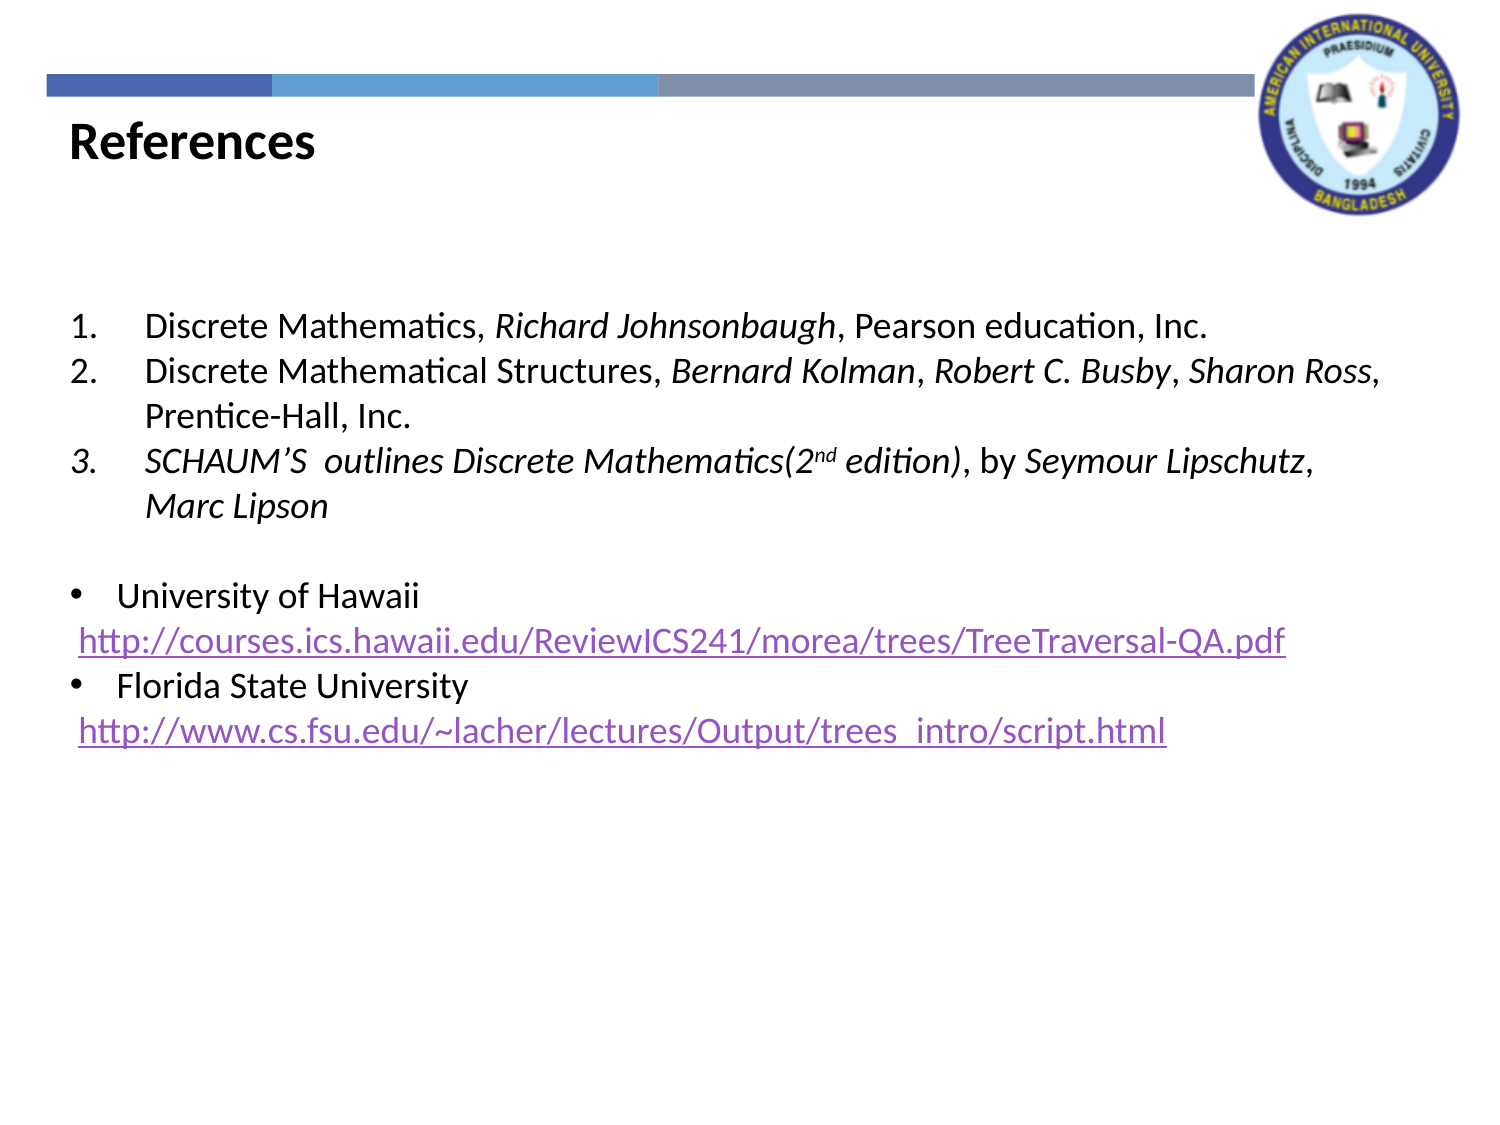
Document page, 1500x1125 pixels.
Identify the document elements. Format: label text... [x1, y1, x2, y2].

text_box References [54, 97, 586, 179]
picture [1254, 9, 1465, 221]
text_box Discrete Mathematics, Richard Johnsonbaugh, Pearson education, Inc. Discrete Mathematical Structures, Bernard Kolman, Robert C. Busby, Sharon Ross, Prentice-Hall, Inc. SCHAUM’S outlines Discrete Mathematics(2nd edition), by Seymour Lipschutz, Marc Lipson University of Hawaii http://courses.ics.hawaii.edu/ReviewICS241/morea/trees/TreeTraversal-QA.pdf Florida State University http://www.cs.fsu.edu/~lacher/lectures/Output/trees_intro/script.html [55, 293, 1404, 759]
